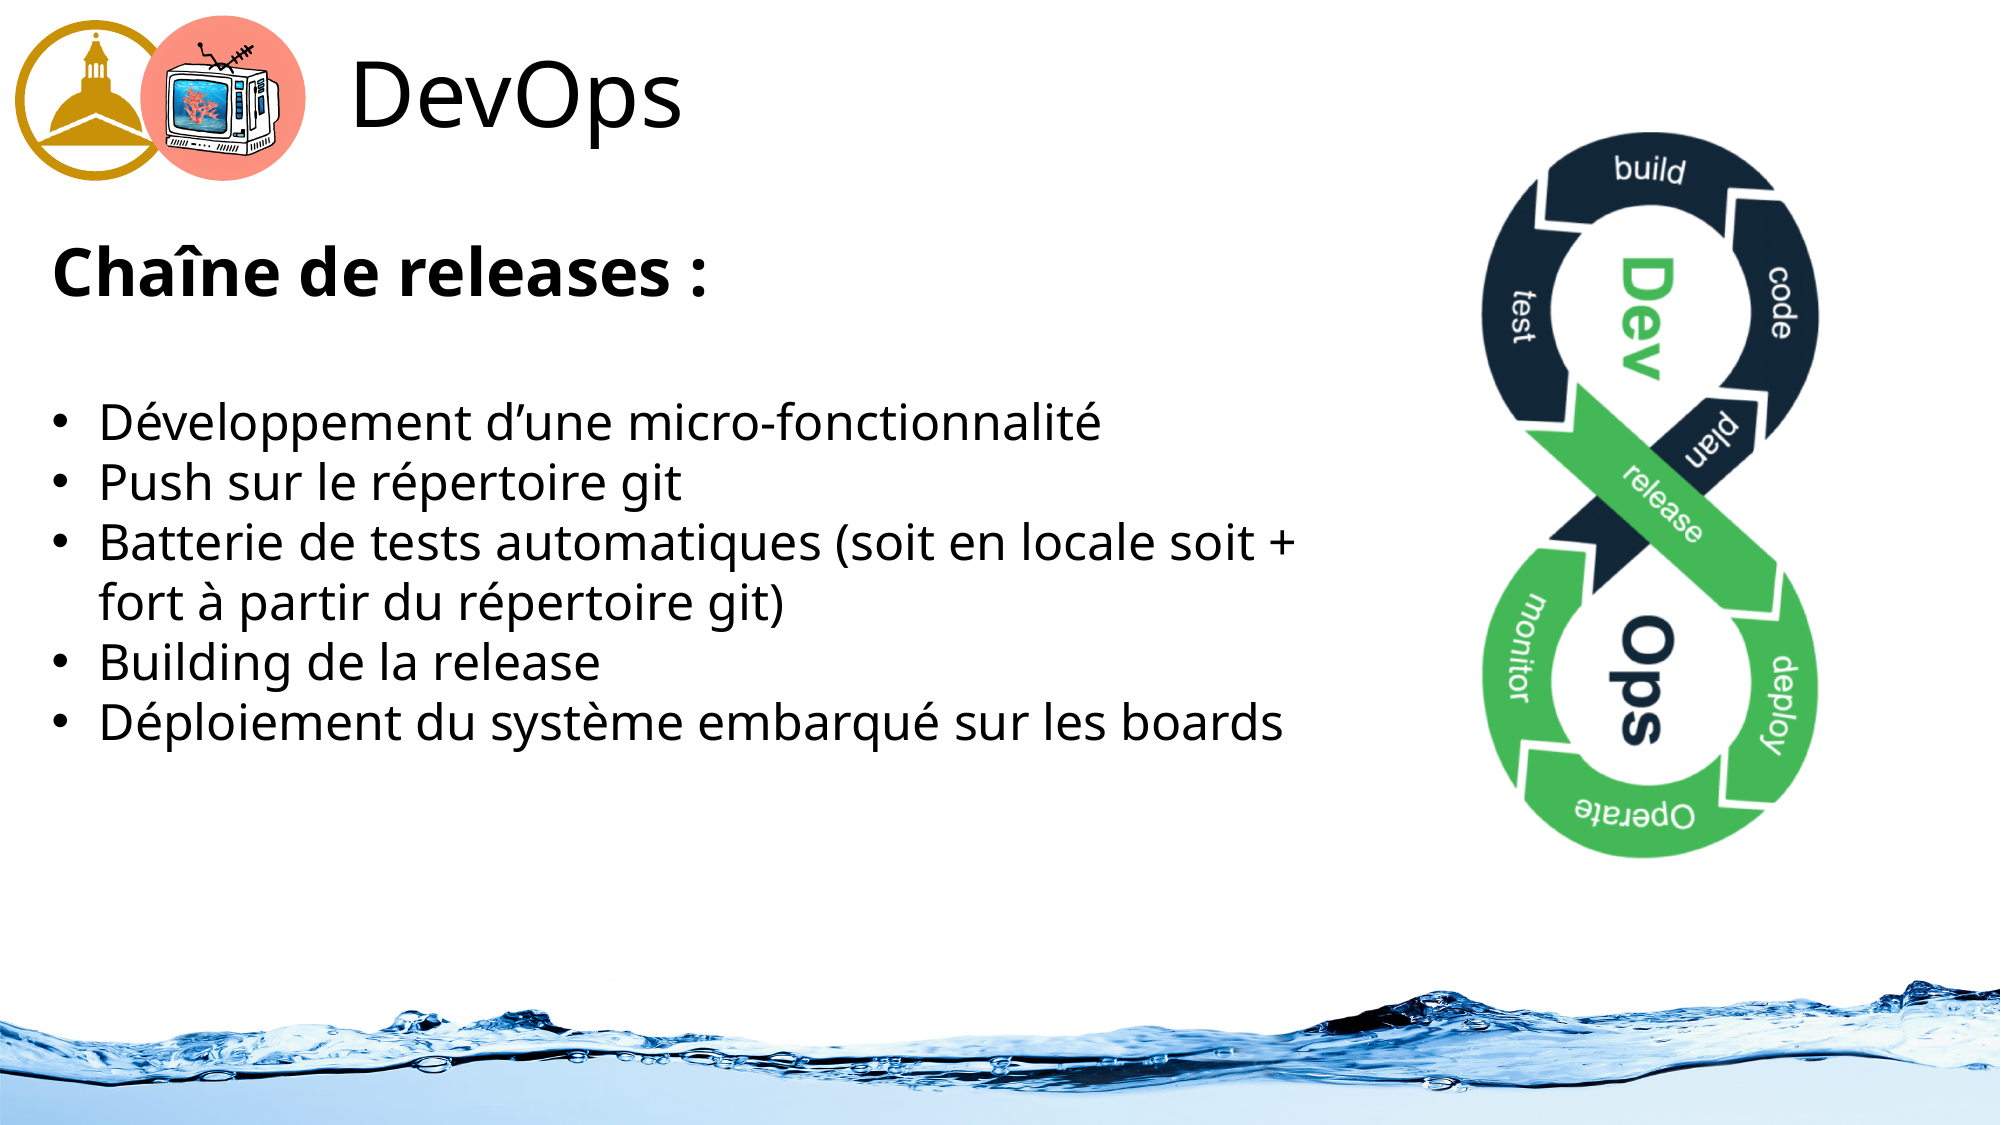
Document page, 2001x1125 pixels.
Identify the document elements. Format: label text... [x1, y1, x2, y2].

text_box Chaîne de releases : Développement d’une micro-fonctionnalité Push sur le répertoire git Batterie de tests automatiques (soit en locale soit + fort à partir du répertoire git) Building de la release Déploiement du système embarqué sur les boards [36, 222, 1330, 958]
picture [25, 30, 152, 171]
picture [150, 25, 296, 171]
text_box DevOps [334, 34, 1447, 162]
picture [0, 1, 2000, 1125]
